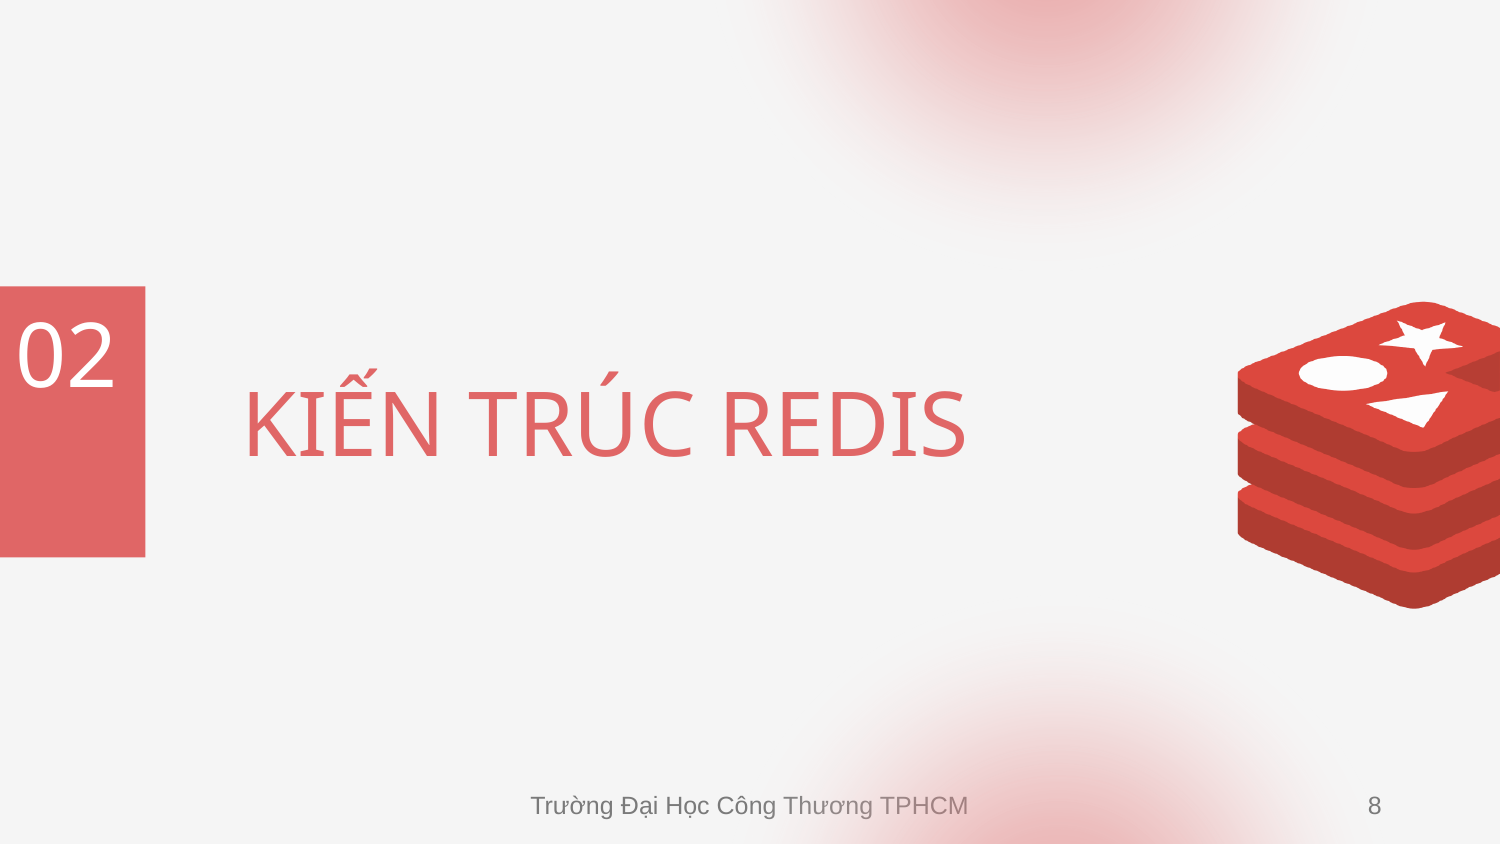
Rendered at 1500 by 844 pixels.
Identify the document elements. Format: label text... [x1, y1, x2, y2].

title KIẾN TRÚC REDIS [226, 351, 988, 492]
title 02 [0, 293, 243, 411]
table_cell RPUSH key value [value ...] [707, 0, 1385, 272]
footer Trường Đại Học Công Thương TPHCM [496, 782, 714, 828]
picture [719, 163, 1500, 844]
